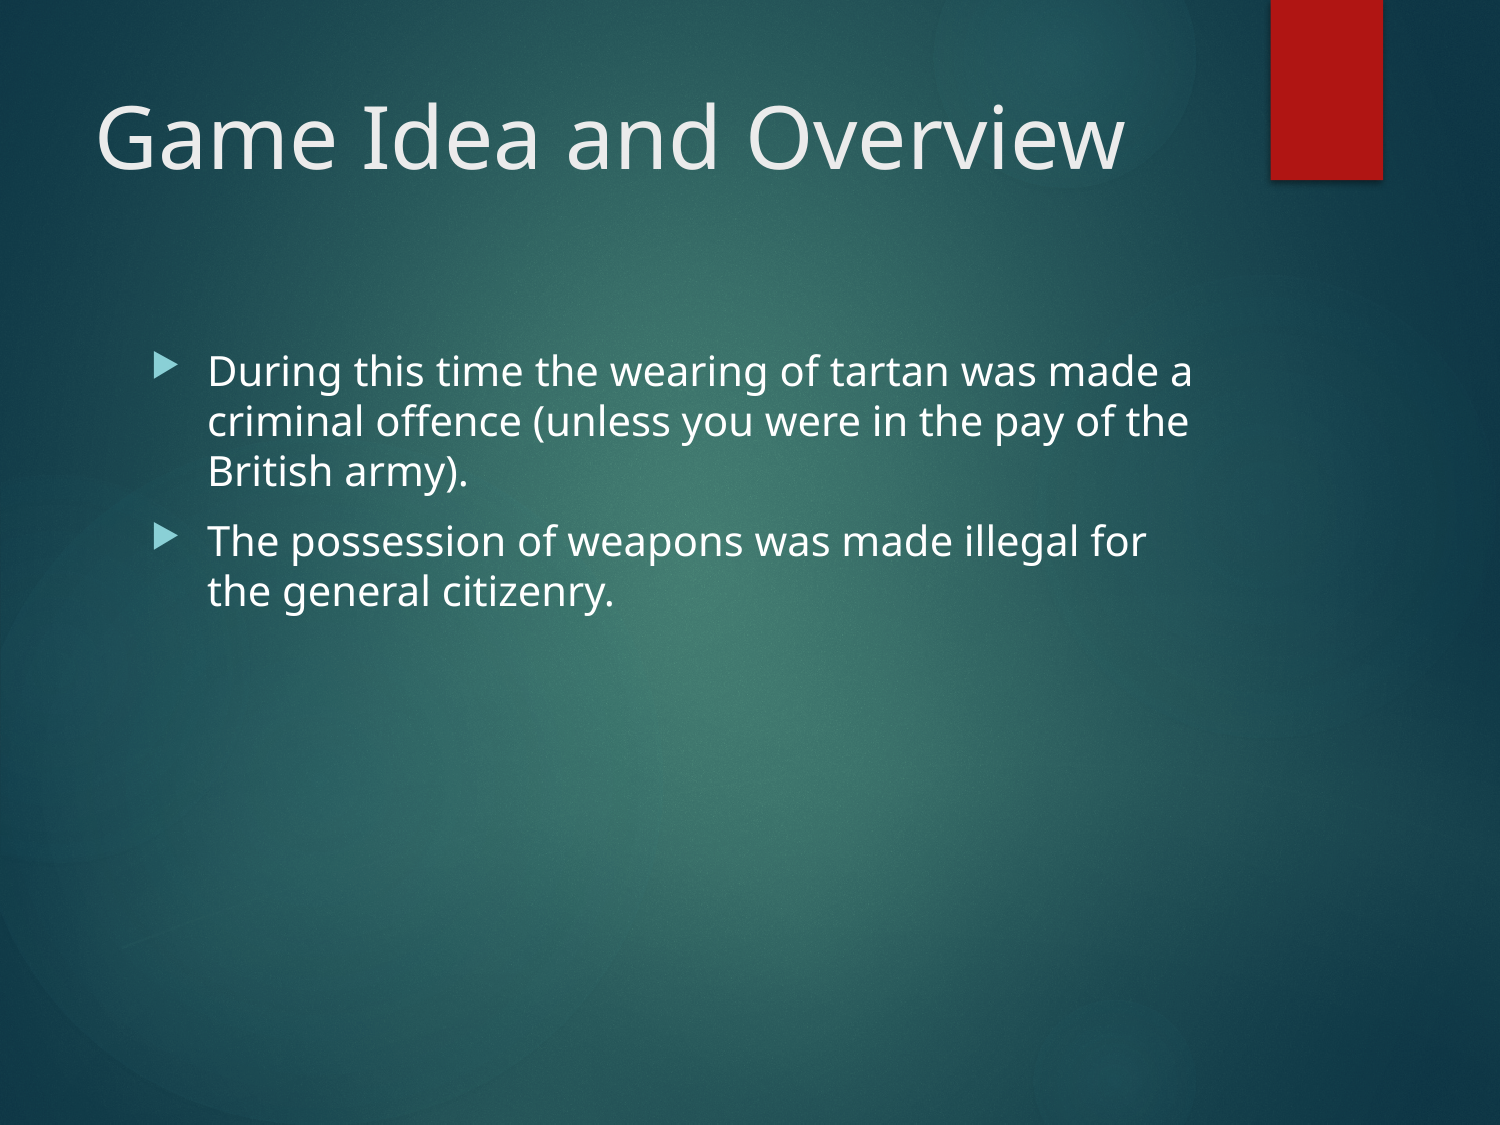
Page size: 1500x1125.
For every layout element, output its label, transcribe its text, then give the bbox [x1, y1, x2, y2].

list During this time the wearing of tartan was made a criminal offence (unless you were in the pay of the British army). The possession of weapons was made illegal for the general citizenry. [135, 336, 1237, 1025]
title Game Idea and Overview [79, 74, 1237, 304]
